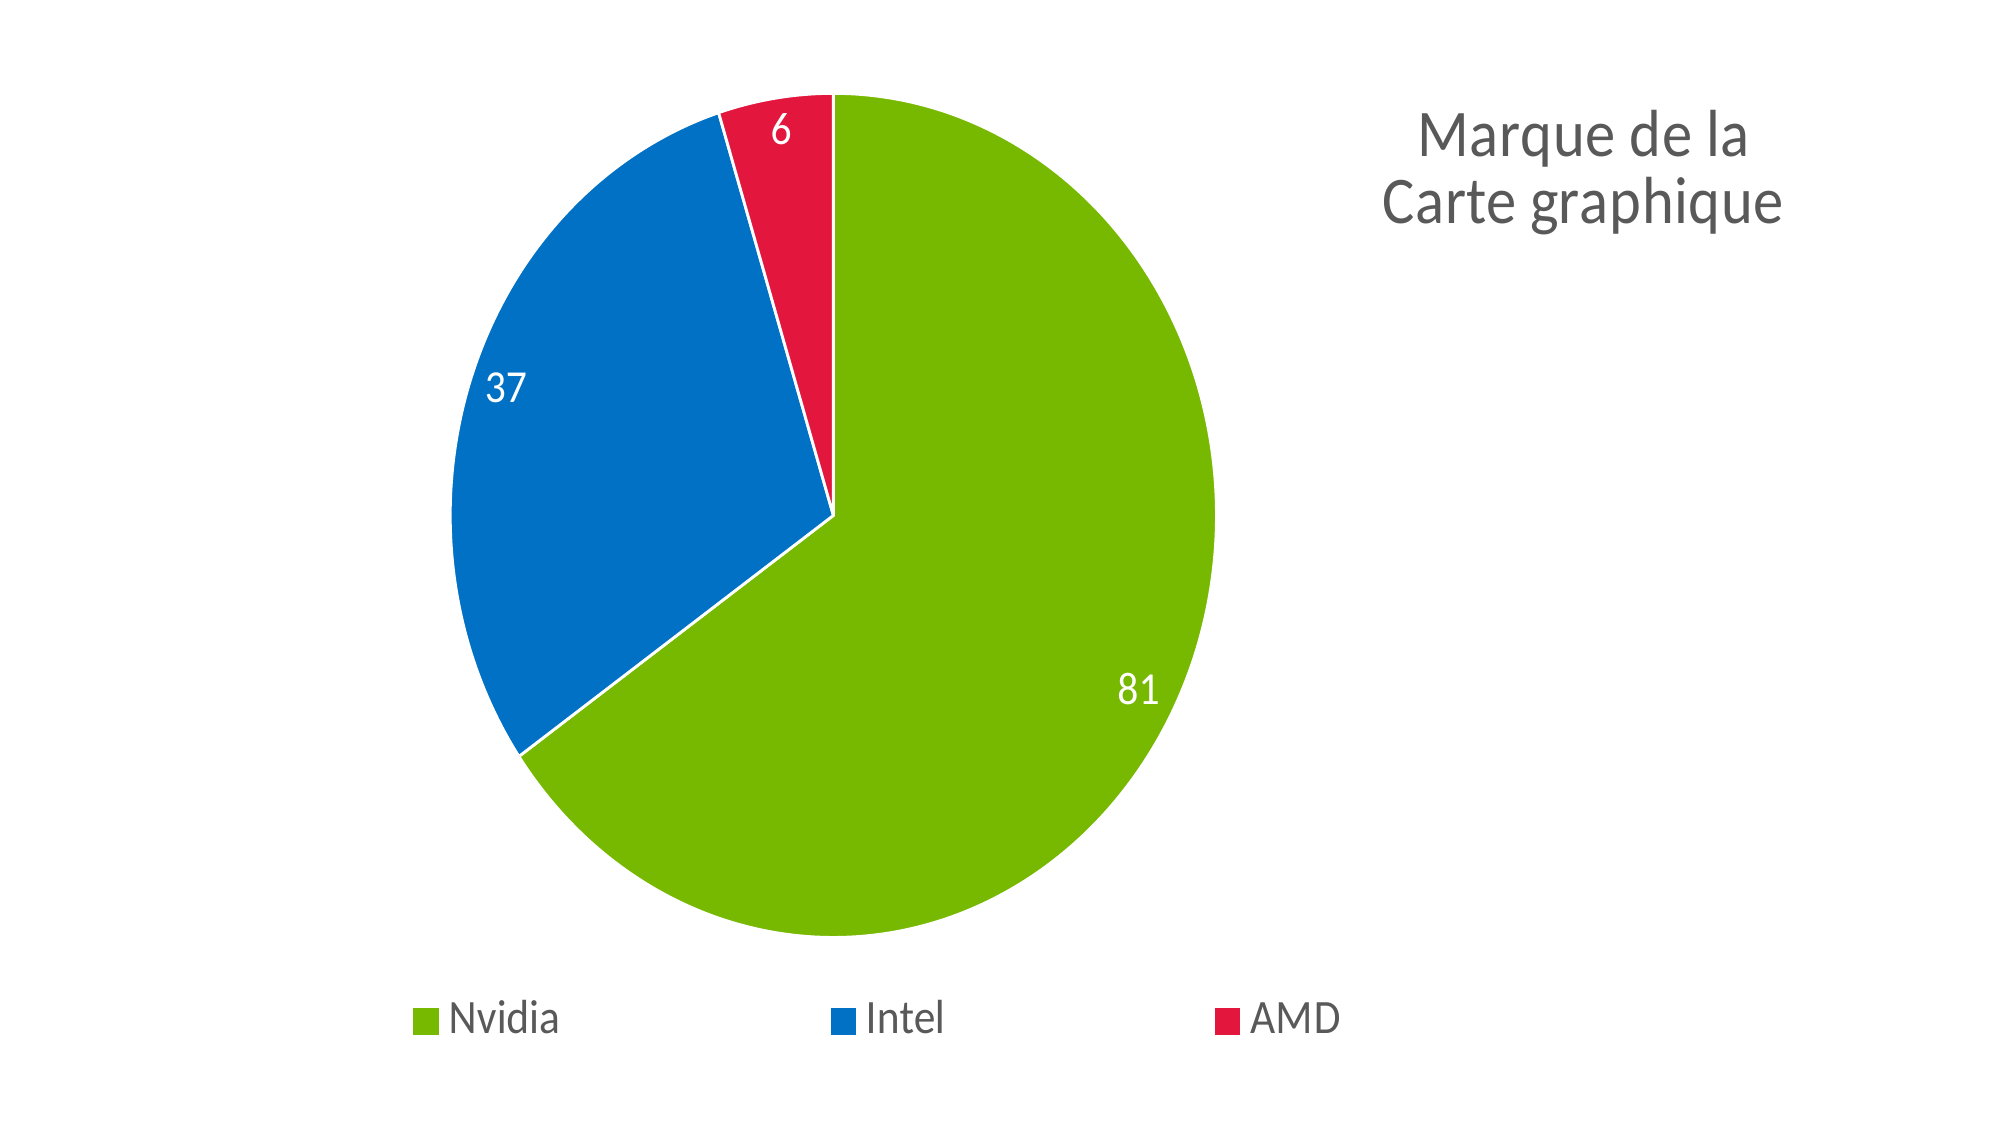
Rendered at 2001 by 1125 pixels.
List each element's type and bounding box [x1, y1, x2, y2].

chart [122, 28, 1796, 1097]
